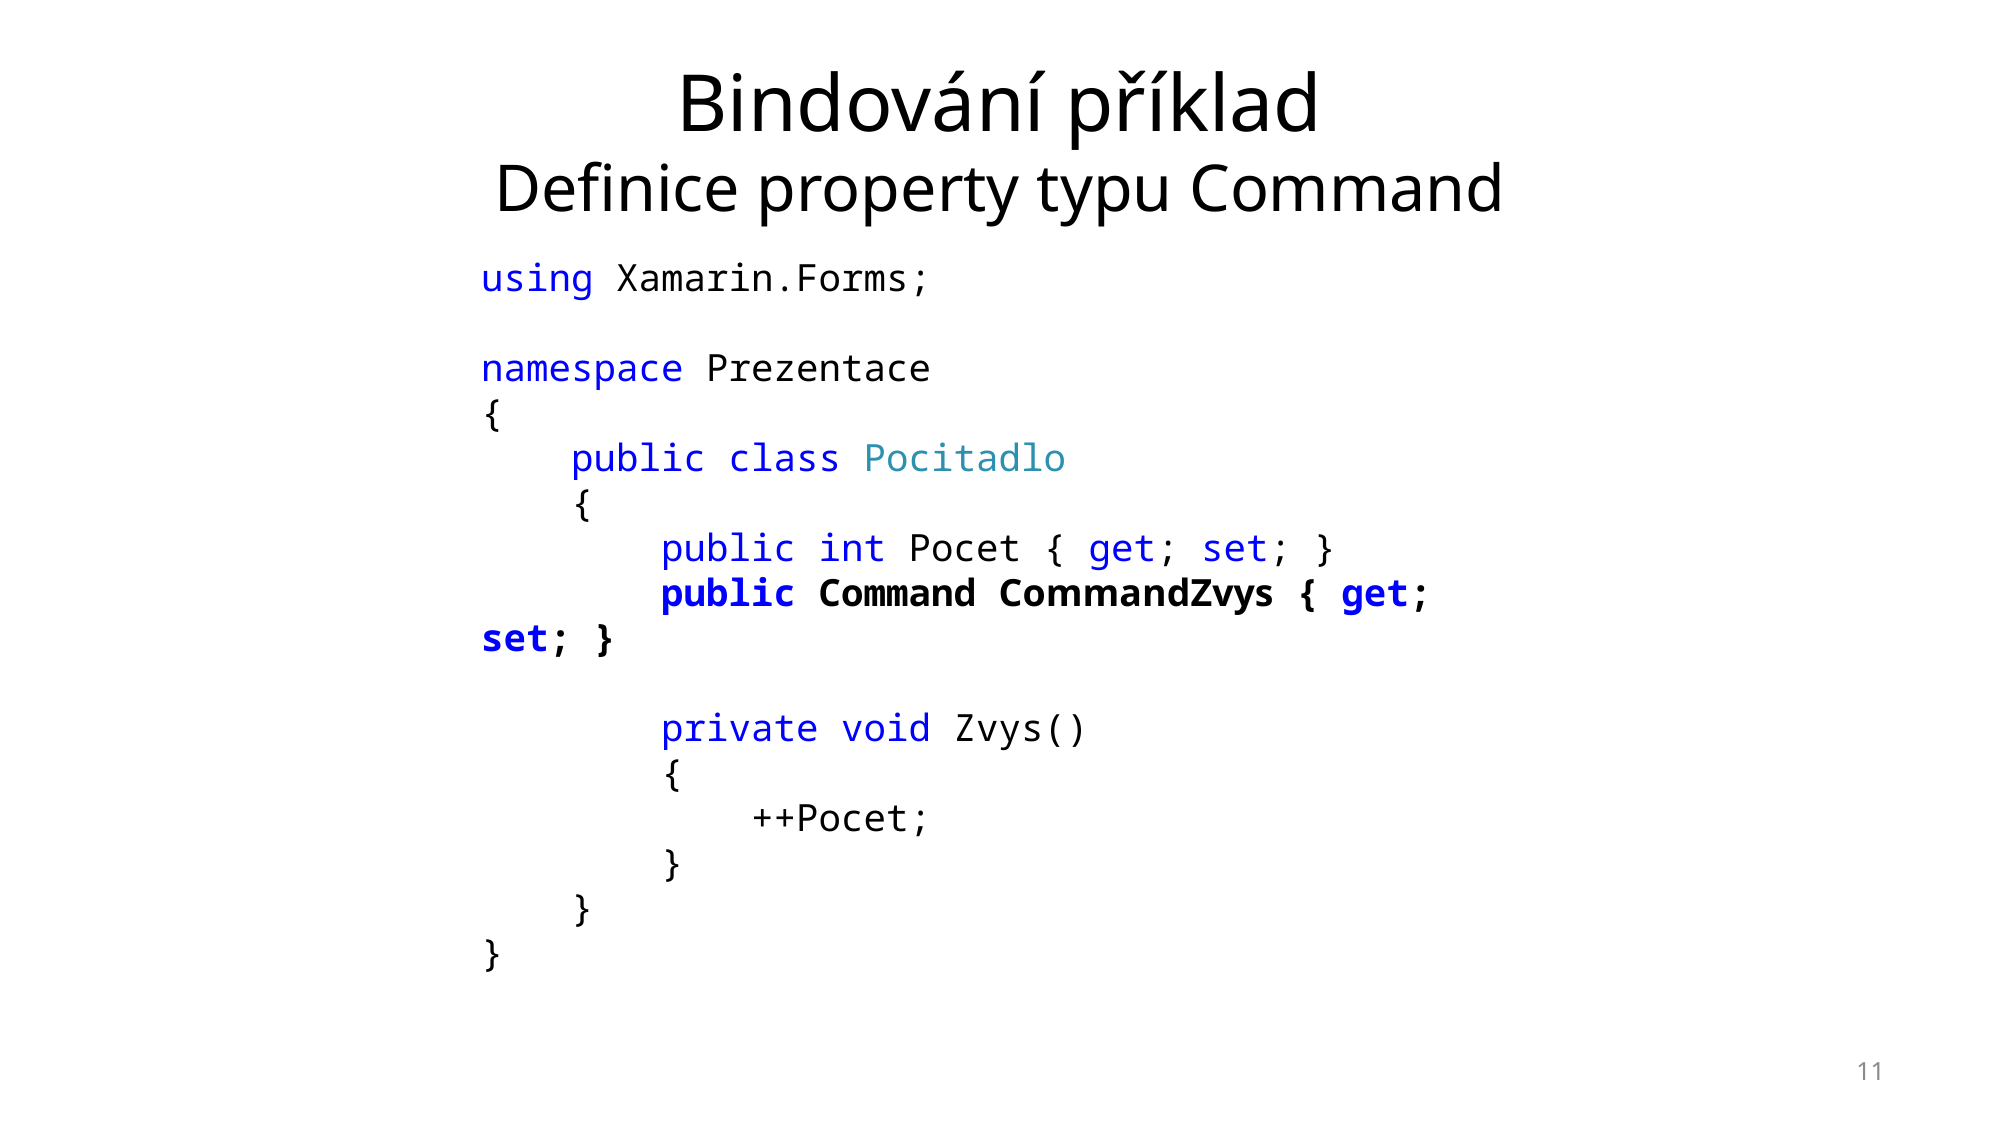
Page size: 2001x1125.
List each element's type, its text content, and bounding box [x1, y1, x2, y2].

slide_number 11 [1433, 1042, 1900, 1103]
text_box using Xamarin.Forms; namespace Prezentace { public class Pocitadlo { public int Pocet { get; set; } public Command CommandZvys { get; set; } private void Zvys() { ++Pocet; } } } [466, 246, 1518, 981]
title Bindování příklad Definice property typu Command [99, 45, 1900, 233]
